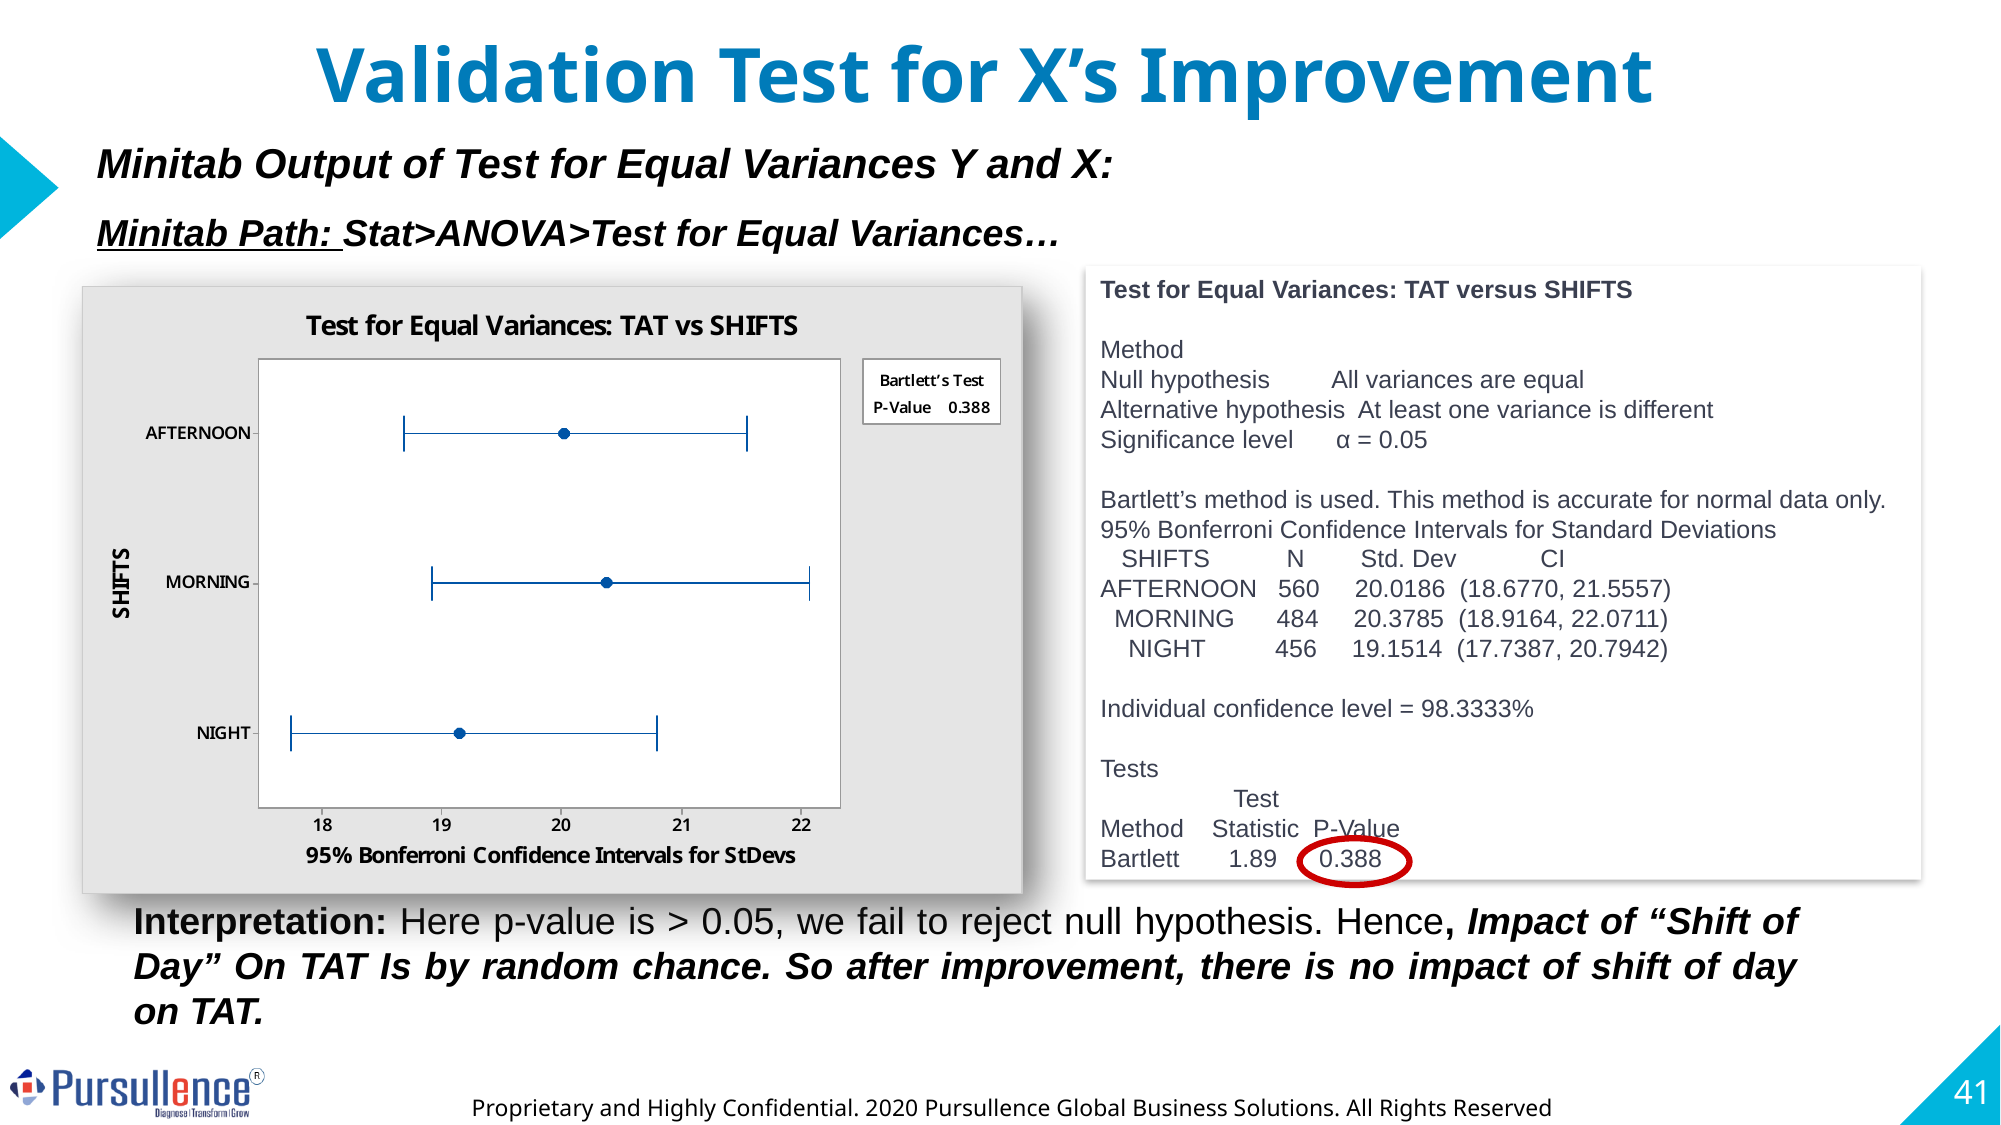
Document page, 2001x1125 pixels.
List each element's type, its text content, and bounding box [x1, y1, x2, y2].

text_box Test for Equal Variances: TAT versus SHIFTS Method Null hypothesis All variances are equal Alternative hypothesis At least one variance is different Significance level α = 0.05 Bartlett’s method is used. This method is accurate for normal data only. 95% Bonferroni Confidence Intervals for Standard Deviations SHIFTS N Std. Dev CI AFTERNOON 560 20.0186 (18.6770, 21.5557) MORNING 484 20.3785 (18.9164, 22.0711) NIGHT 456 19.1514 (17.7387, 20.7942) Individual confidence level = 98.3333% Tests Test Method Statistic P-Value Bartlett 1.89 0.388 [1085, 266, 1922, 880]
slide_number 41 [1891, 1014, 1992, 1117]
picture [0, 1061, 265, 1122]
text_box Proprietary and Highly Confidential. 2020 Pursullence Global Business Solutions. All Rights Reserved [456, 1085, 1734, 1125]
text_box [1299, 838, 1410, 886]
text_box Minitab Path: Stat>ANOVA>Test for Equal Variances… [81, 201, 1222, 262]
text_box Validation Test for X’s Improvement [277, 0, 1734, 96]
text_box Interpretation: Here p-value is > 0.05, we fail to reject null hypothesis. Hence, Impact of “Shift of Day” On TAT Is by random chance. So after improvement, there is no impact of shift of day on TAT. [118, 889, 1813, 1040]
picture [81, 285, 1024, 896]
text_box Minitab Output of Test for Equal Variances Y and X: [81, 129, 1467, 194]
